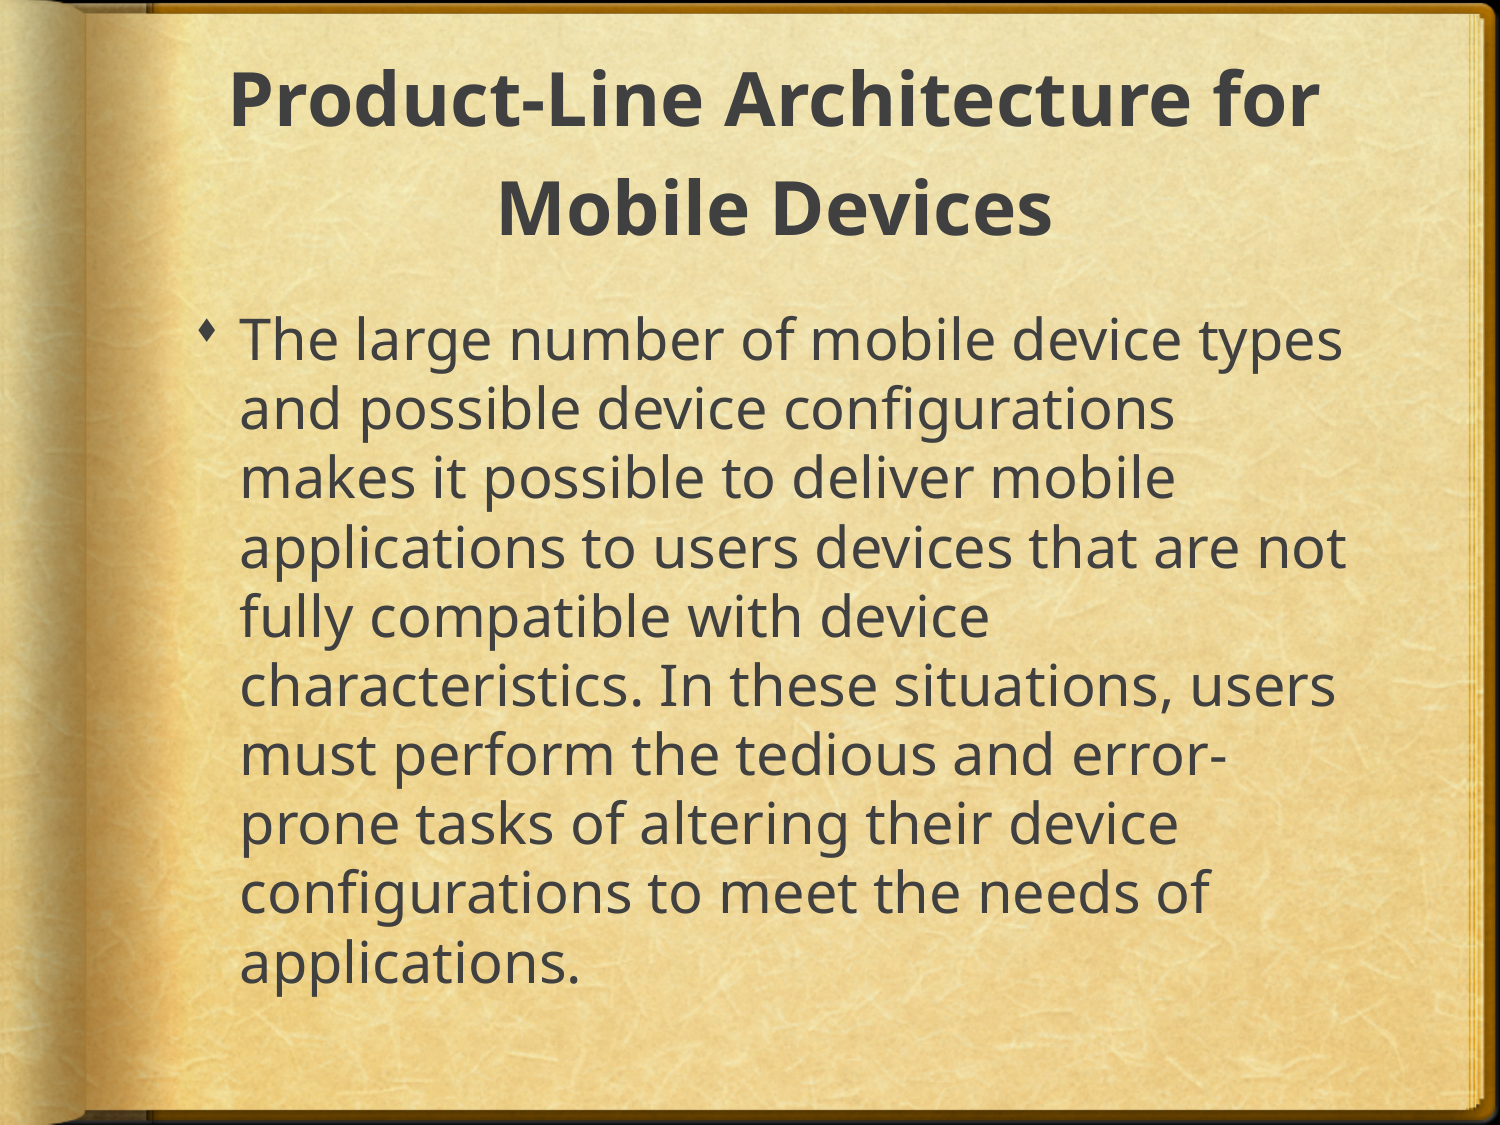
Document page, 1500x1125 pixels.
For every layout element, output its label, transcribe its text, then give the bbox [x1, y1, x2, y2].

list The large number of mobile device types and possible device configurations makes it possible to deliver mobile applications to users devices that are not fully compatible with device characteristics. In these situations, users must perform the tedious and error-prone tasks of altering their device configurations to meet the needs of applications. [178, 295, 1372, 1005]
title Product-Line Architecture for Mobile Devices [178, 45, 1372, 295]
picture [0, 0, 1500, 1125]
